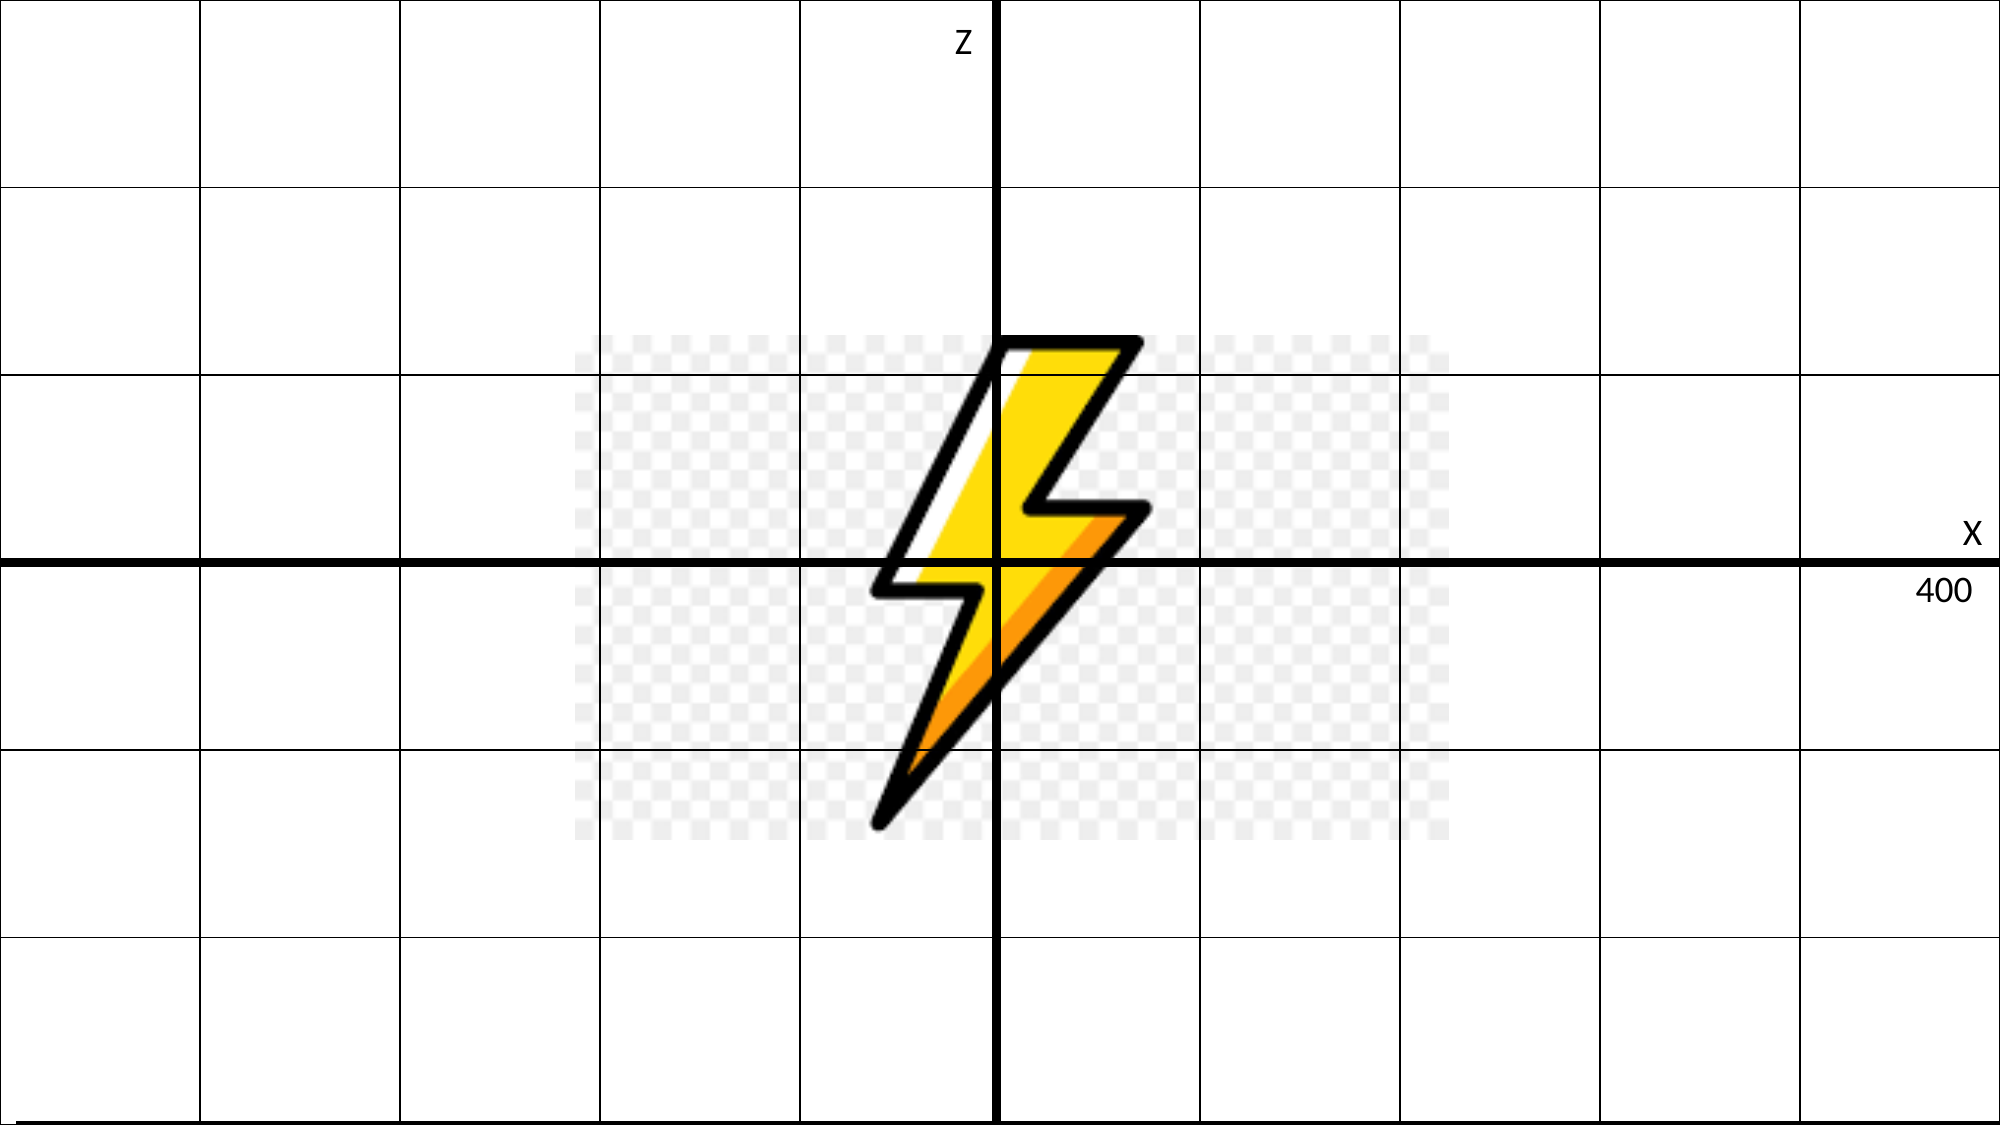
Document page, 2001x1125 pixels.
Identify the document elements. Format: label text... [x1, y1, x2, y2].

table_cell [201, 938, 399, 1121]
table_cell [1001, 840, 1199, 937]
picture [997, 563, 1449, 840]
table_cell [1201, 938, 1399, 1121]
table_cell [1201, 188, 1399, 335]
table_header [1801, 1, 1999, 187]
table_header [1, 1, 199, 187]
table_header [1401, 1, 1599, 187]
table_cell [801, 938, 992, 1121]
table_cell [1801, 376, 1999, 558]
table_header [1601, 1, 1799, 187]
table_cell [601, 188, 799, 335]
table_cell [401, 938, 599, 1121]
table_cell [201, 376, 399, 558]
table_cell [401, 751, 599, 937]
picture [575, 335, 996, 562]
table_cell [1, 376, 199, 558]
picture [575, 563, 996, 840]
table_header [401, 1, 599, 187]
table_cell [1801, 567, 1999, 749]
table_cell [1601, 938, 1799, 1121]
table_cell [1401, 938, 1599, 1121]
table_cell [1401, 751, 1599, 937]
picture [997, 335, 1449, 562]
text_box Z [939, 10, 978, 70]
table_header [801, 1, 992, 187]
table_cell [1201, 840, 1399, 937]
table_cell [401, 376, 575, 558]
table_cell [1, 188, 199, 374]
table_cell [201, 751, 399, 937]
table_cell [1601, 188, 1799, 374]
table_cell [1801, 188, 1999, 374]
table_cell [1601, 376, 1799, 558]
table_cell [1, 938, 199, 1124]
table_cell [1401, 188, 1599, 374]
table_cell [1601, 751, 1799, 937]
text_box X [1948, 500, 1995, 561]
text_box 400 [1900, 557, 2000, 562]
table_cell [1801, 751, 1999, 937]
table_cell [1, 567, 199, 749]
table_cell [1801, 938, 1999, 1121]
table_cell [1601, 567, 1799, 749]
table_cell [201, 567, 399, 749]
table_cell [201, 188, 399, 374]
table_cell [401, 567, 575, 749]
table_header [1201, 1, 1399, 187]
table_cell [601, 938, 799, 1121]
table_cell [1449, 567, 1599, 749]
table_cell [801, 840, 992, 937]
table_header [601, 1, 799, 187]
table_header [1001, 1, 1199, 187]
table_cell [1449, 376, 1599, 558]
table_cell [801, 188, 992, 335]
table_cell [601, 840, 799, 937]
table_cell [1, 751, 199, 937]
table_header [201, 1, 399, 187]
text_box 400 [1900, 563, 2000, 618]
table_cell [1001, 188, 1199, 335]
table_cell [401, 188, 599, 374]
table_cell [1001, 938, 1199, 1121]
